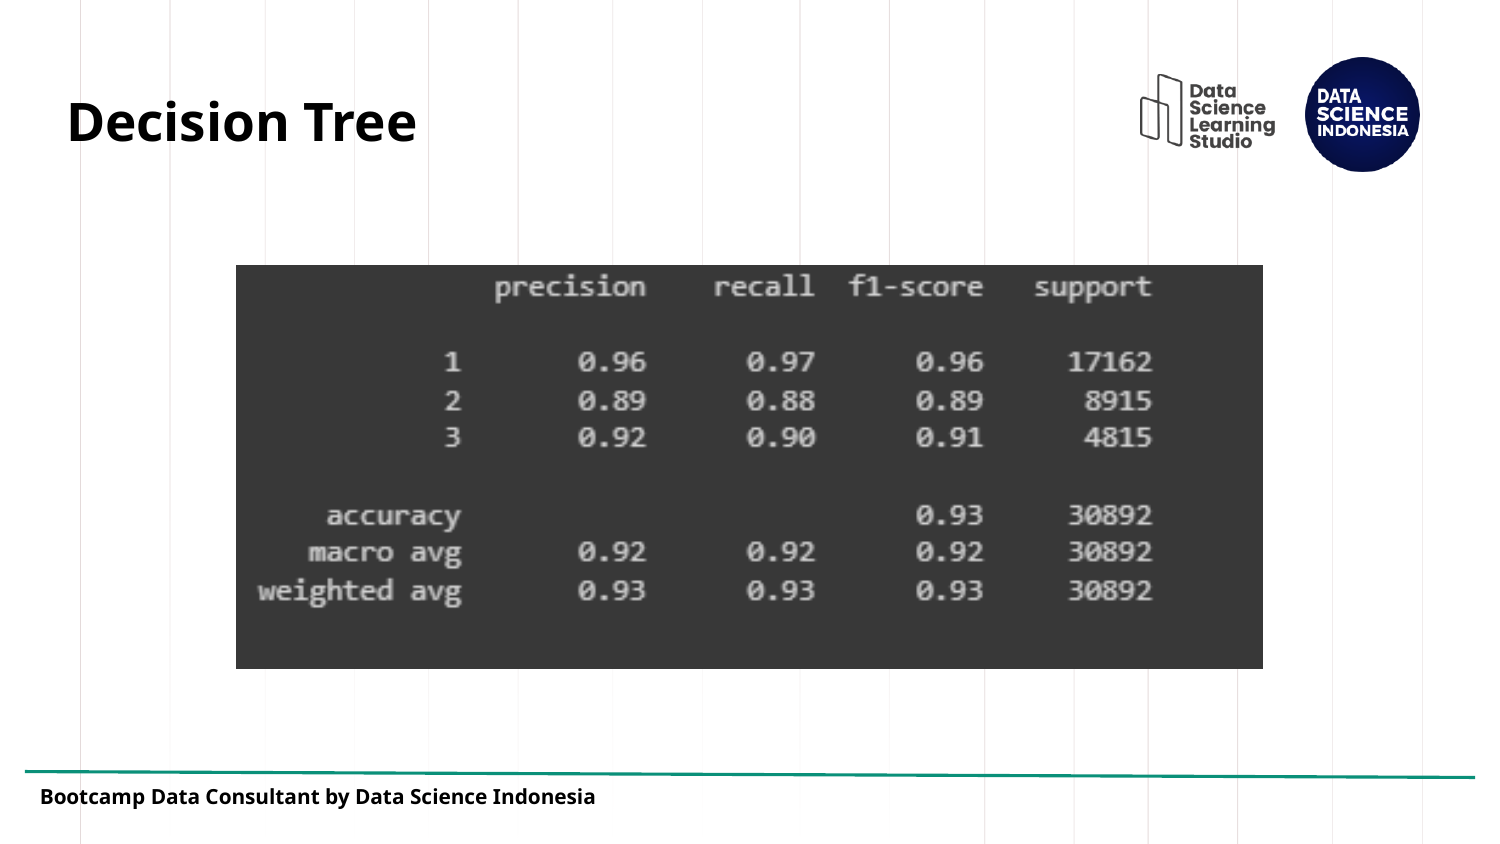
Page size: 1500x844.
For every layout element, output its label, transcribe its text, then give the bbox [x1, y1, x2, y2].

title Decision Tree [51, 72, 1098, 167]
picture [0, 0, 1500, 844]
